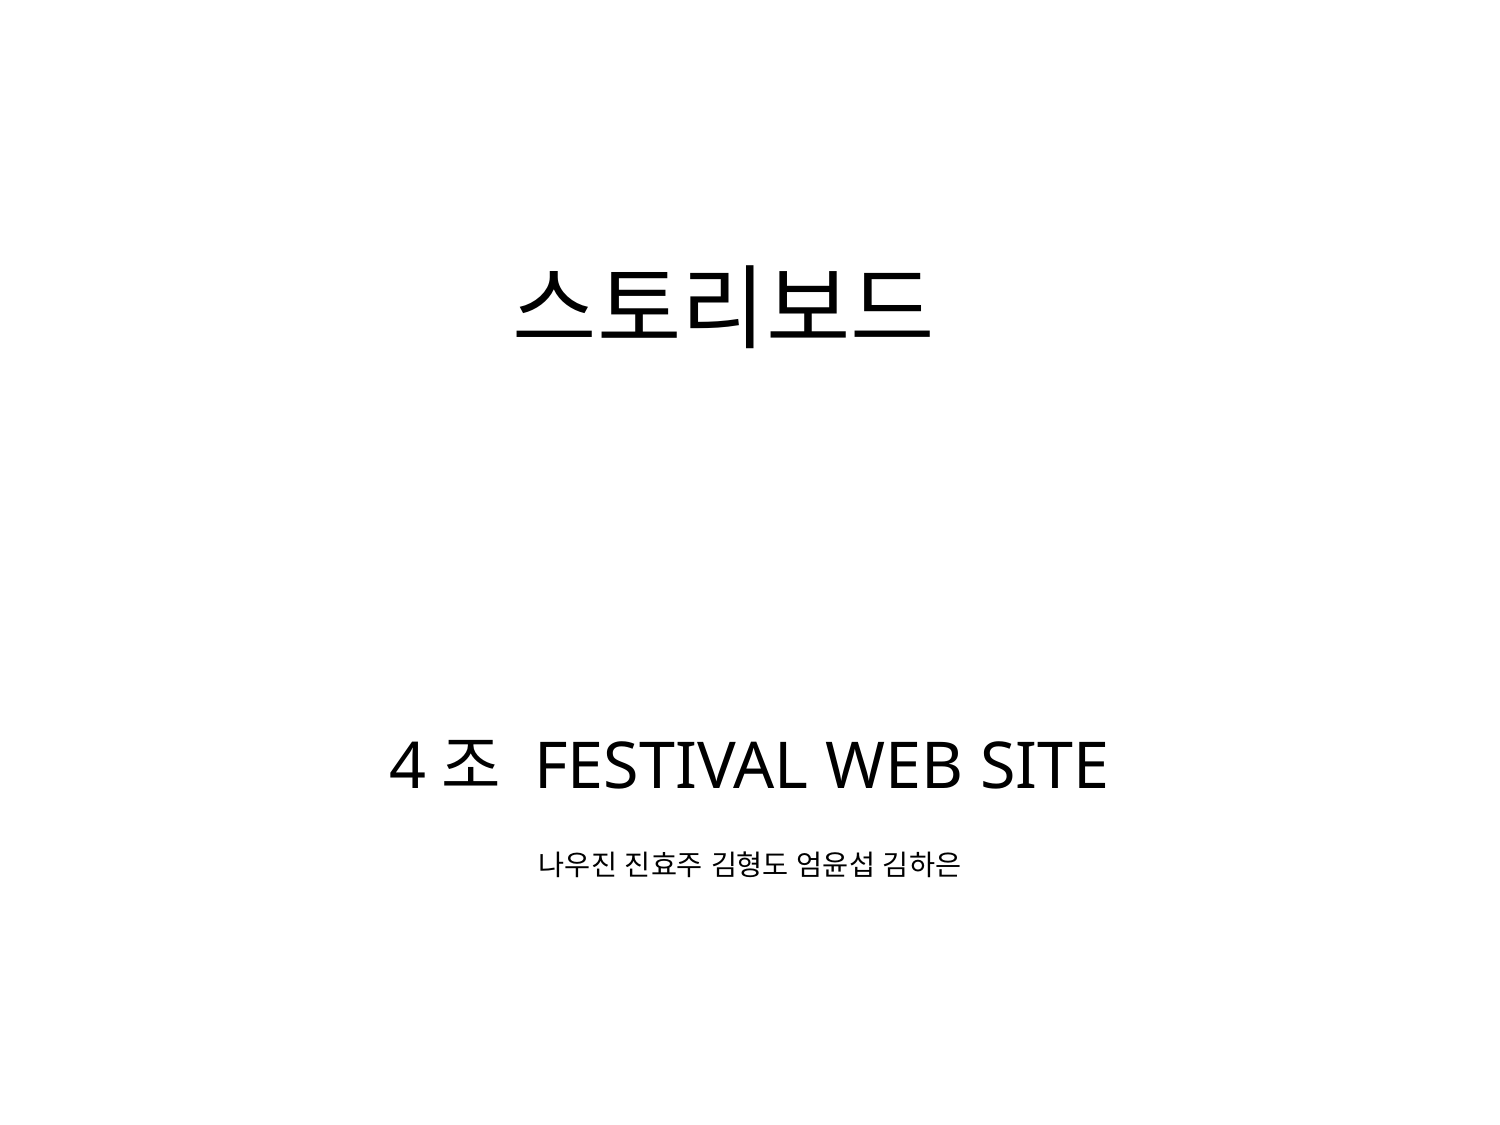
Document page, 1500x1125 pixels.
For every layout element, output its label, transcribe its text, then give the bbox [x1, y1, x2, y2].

title 스토리보드 [112, 184, 1388, 426]
subtitle 4조 FESTIVAL WEB SITE 나우진 진효주 김형도 엄윤섭 김하은 [225, 716, 1275, 890]
